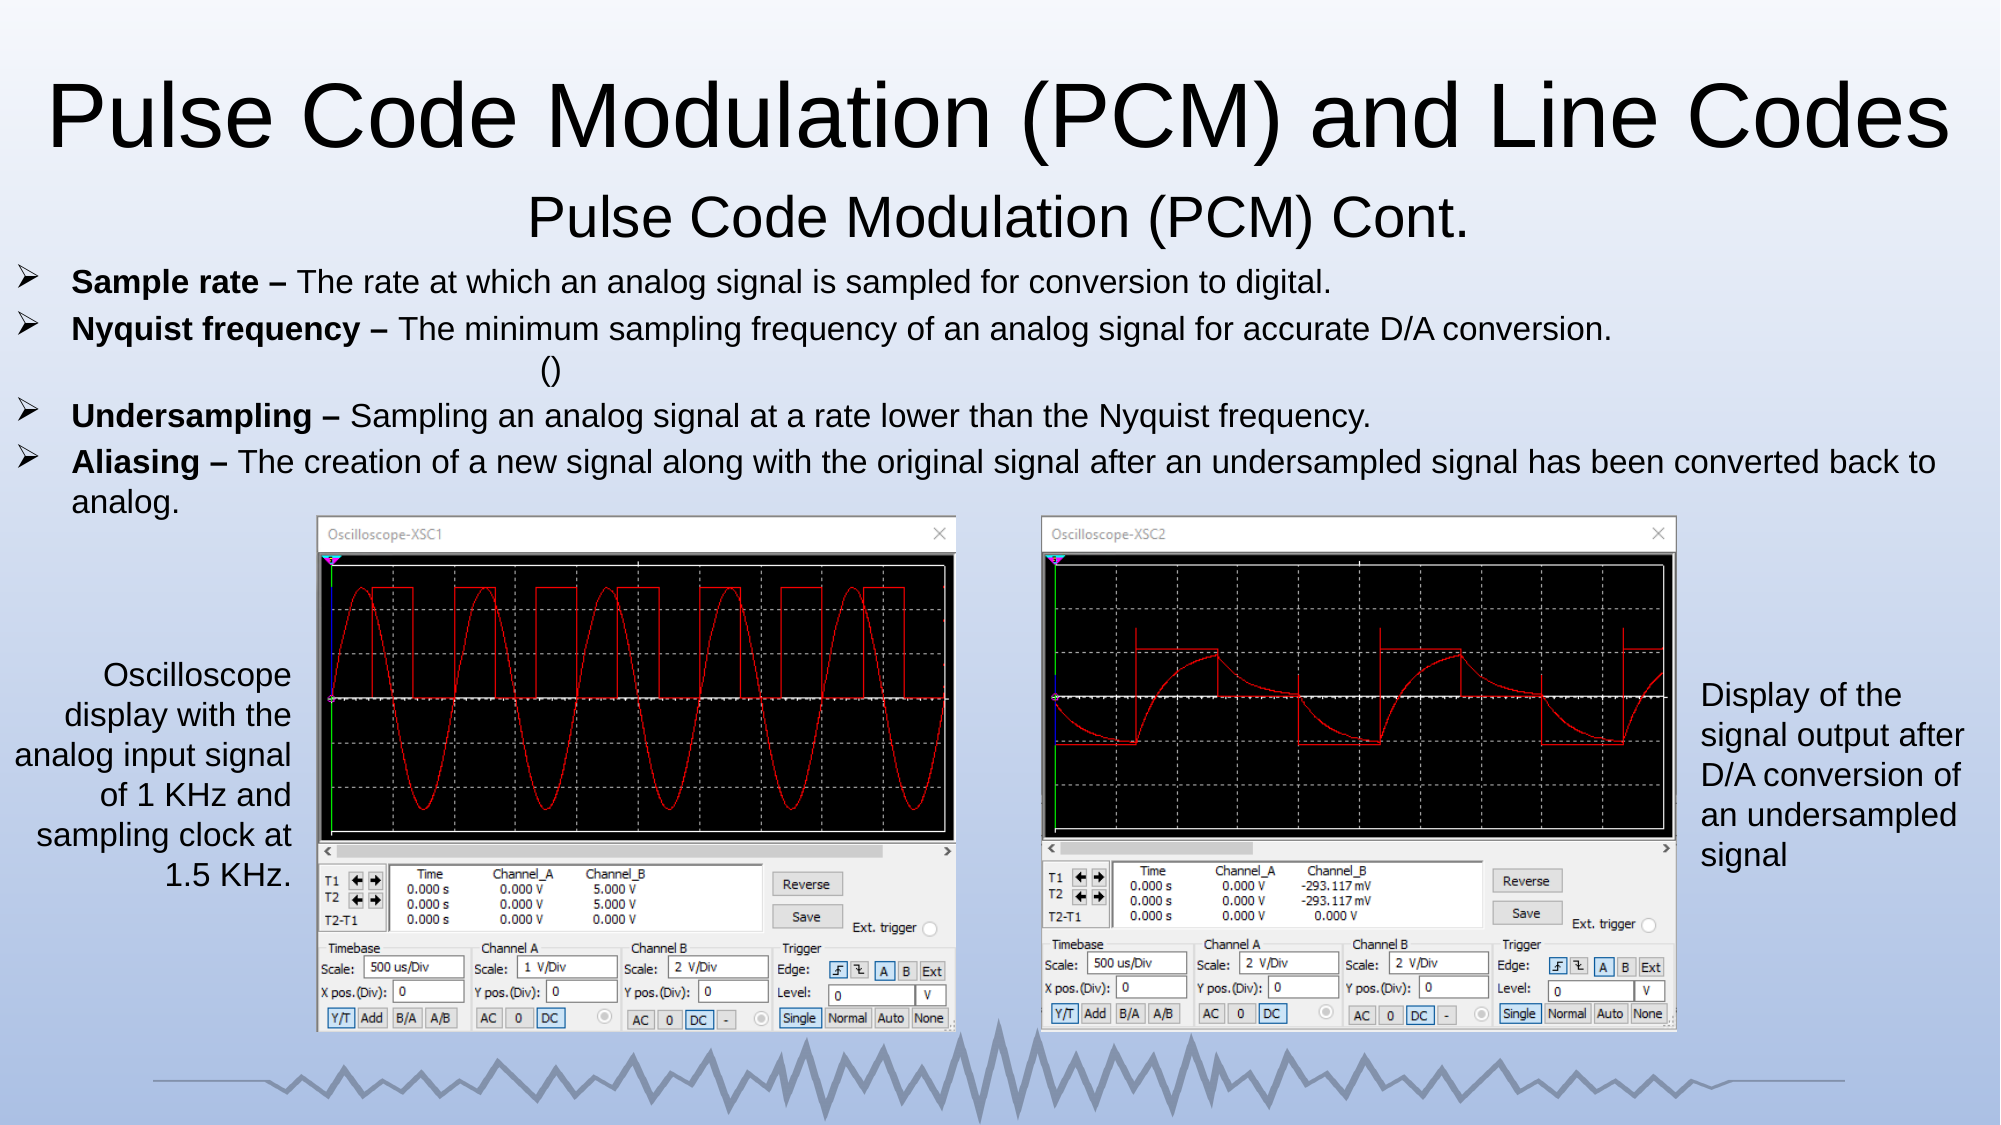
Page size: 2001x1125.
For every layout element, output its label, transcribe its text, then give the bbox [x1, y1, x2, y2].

text_box Display of the signal output after D/A conversion of an undersampled signal [1677, 515, 1990, 1032]
picture [1041, 515, 1677, 1032]
text_box Oscilloscope display with the analog input signal of 1 KHz and sampling clock at 1.5 KHz. [0, 515, 316, 1032]
title Pulse Code Modulation (PCM) and Line Codes [0, 59, 2000, 155]
picture [316, 515, 956, 1032]
text_box Pulse Code Modulation (PCM) Cont. [0, 155, 2000, 272]
